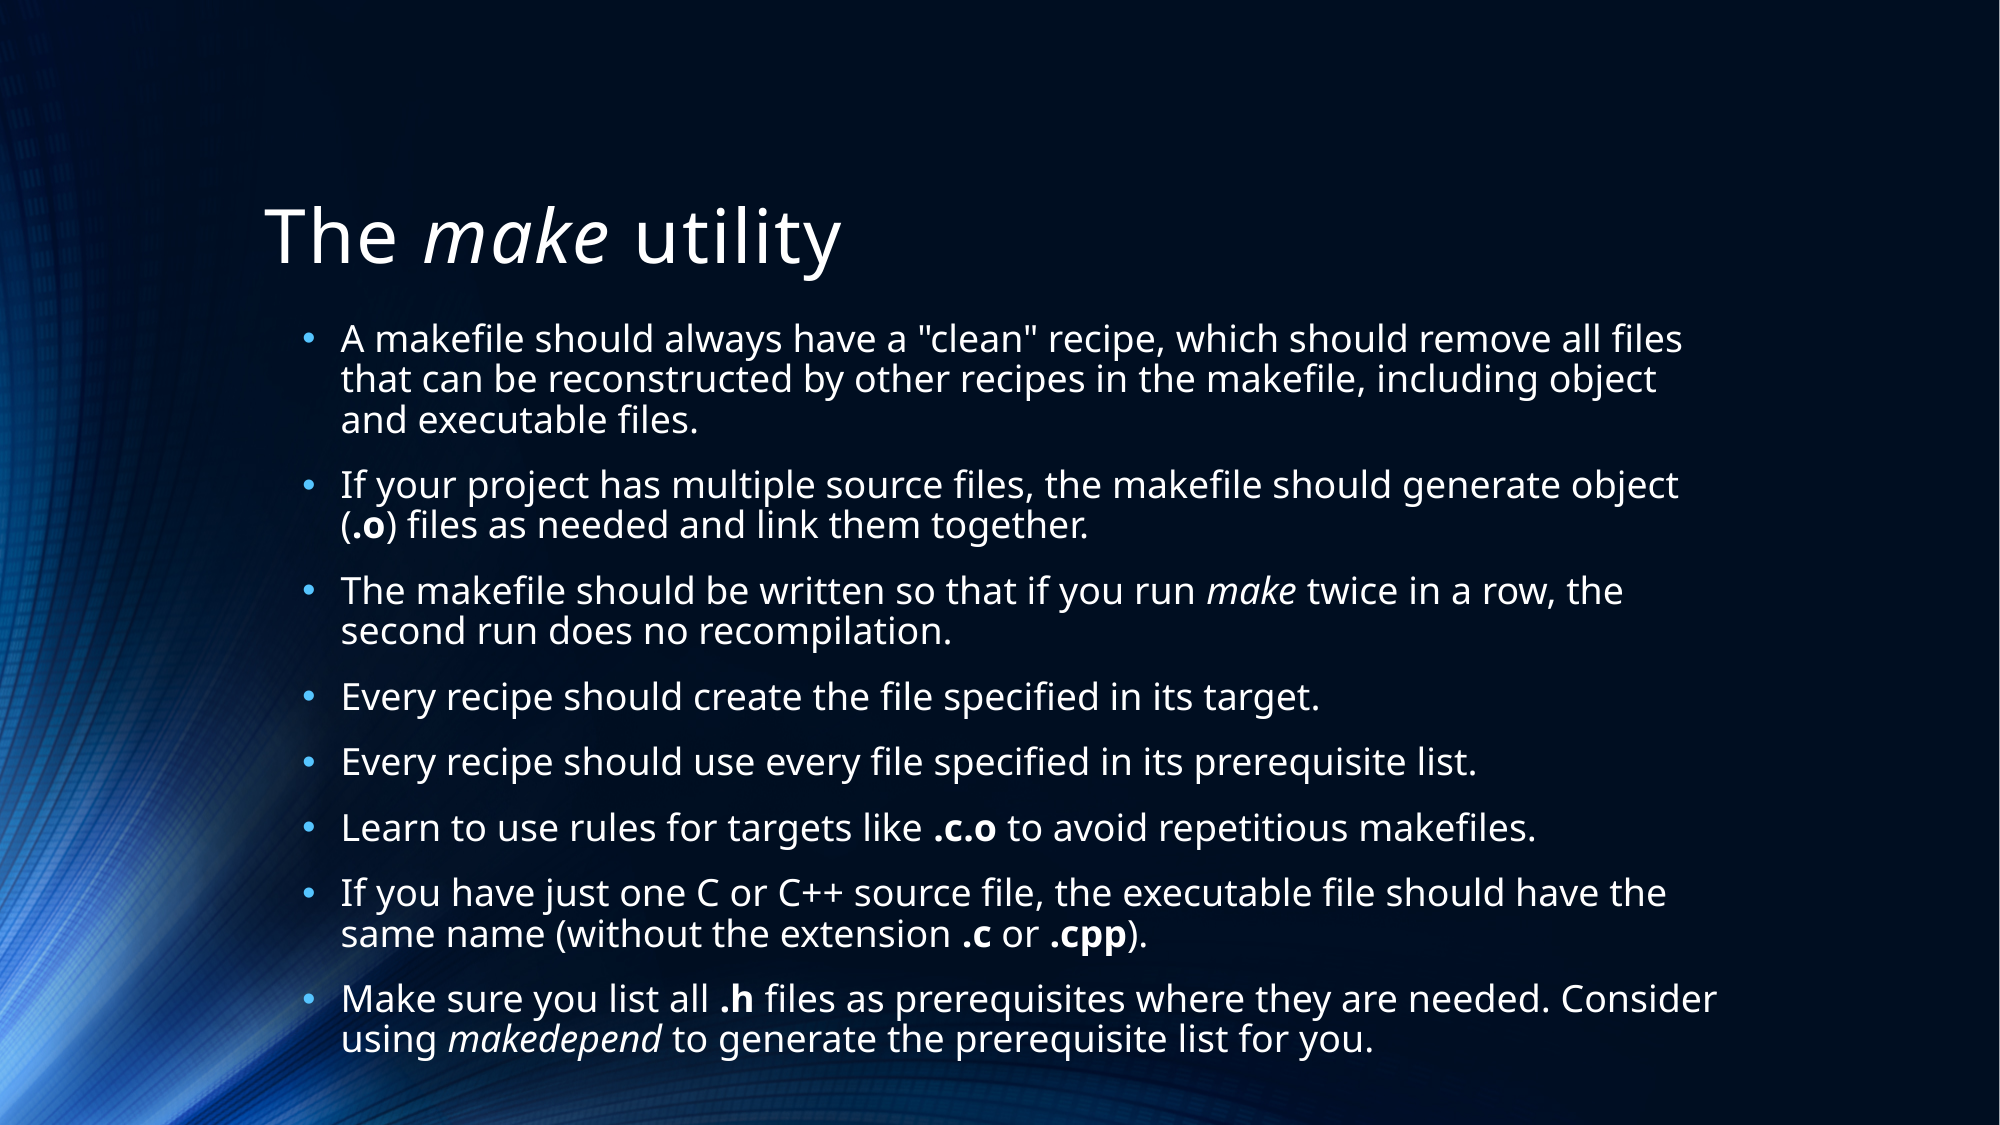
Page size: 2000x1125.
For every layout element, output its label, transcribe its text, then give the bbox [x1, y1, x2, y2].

title The make utility [249, 62, 1750, 288]
text_box A makefile should always have a "clean" recipe, which should remove all files that can be reconstructed by other recipes in the makefile, including object and executable files. If your project has multiple source files, the makefile should generate object (.o) files as needed and link them together. The makefile should be written so that if you run make twice in a row, the second run does no recompilation. Every recipe should create the file specified in its target. Every recipe should use every file specified in its prerequisite list. Learn to use rules for targets like .c.o to avoid repetitious makefiles. If you have just one C or C++ source file, the executable file should have the same name (without the extension .c or .cpp). Make sure you list all .h files as prerequisites where they are needed. Consider using makedepend to generate the prerequisite list for you. [249, 312, 1749, 988]
picture [0, 0, 2000, 1125]
